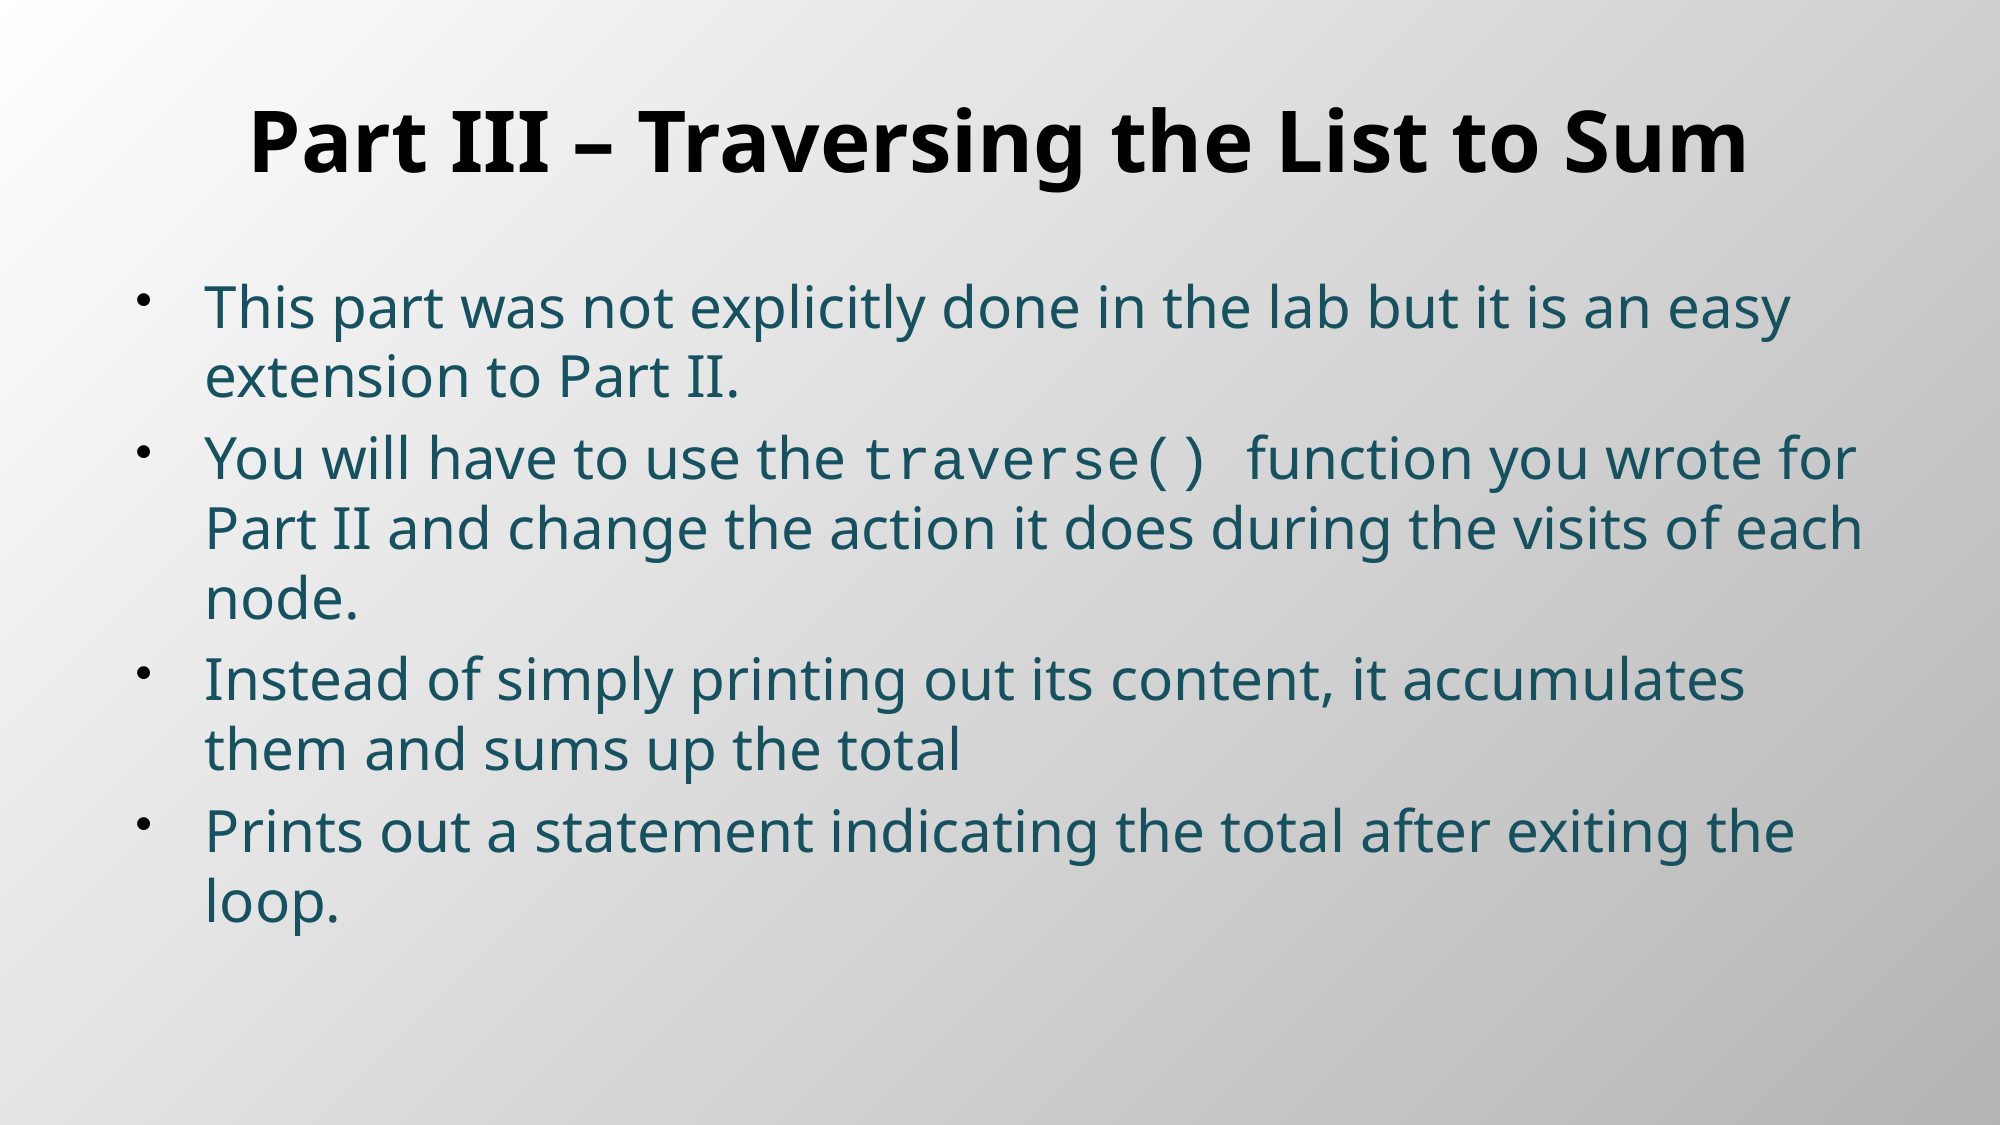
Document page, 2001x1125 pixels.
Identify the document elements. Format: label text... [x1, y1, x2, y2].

title Part III – Traversing the List to Sum [99, 45, 1900, 233]
list This part was not explicitly done in the lab but it is an easy extension to Part II. You will have to use the traverse() function you wrote for Part II and change the action it does during the visits of each node. Instead of simply printing out its content, it accumulates them and sums up the total Prints out a statement indicating the total after exiting the loop. [99, 262, 1900, 1035]
